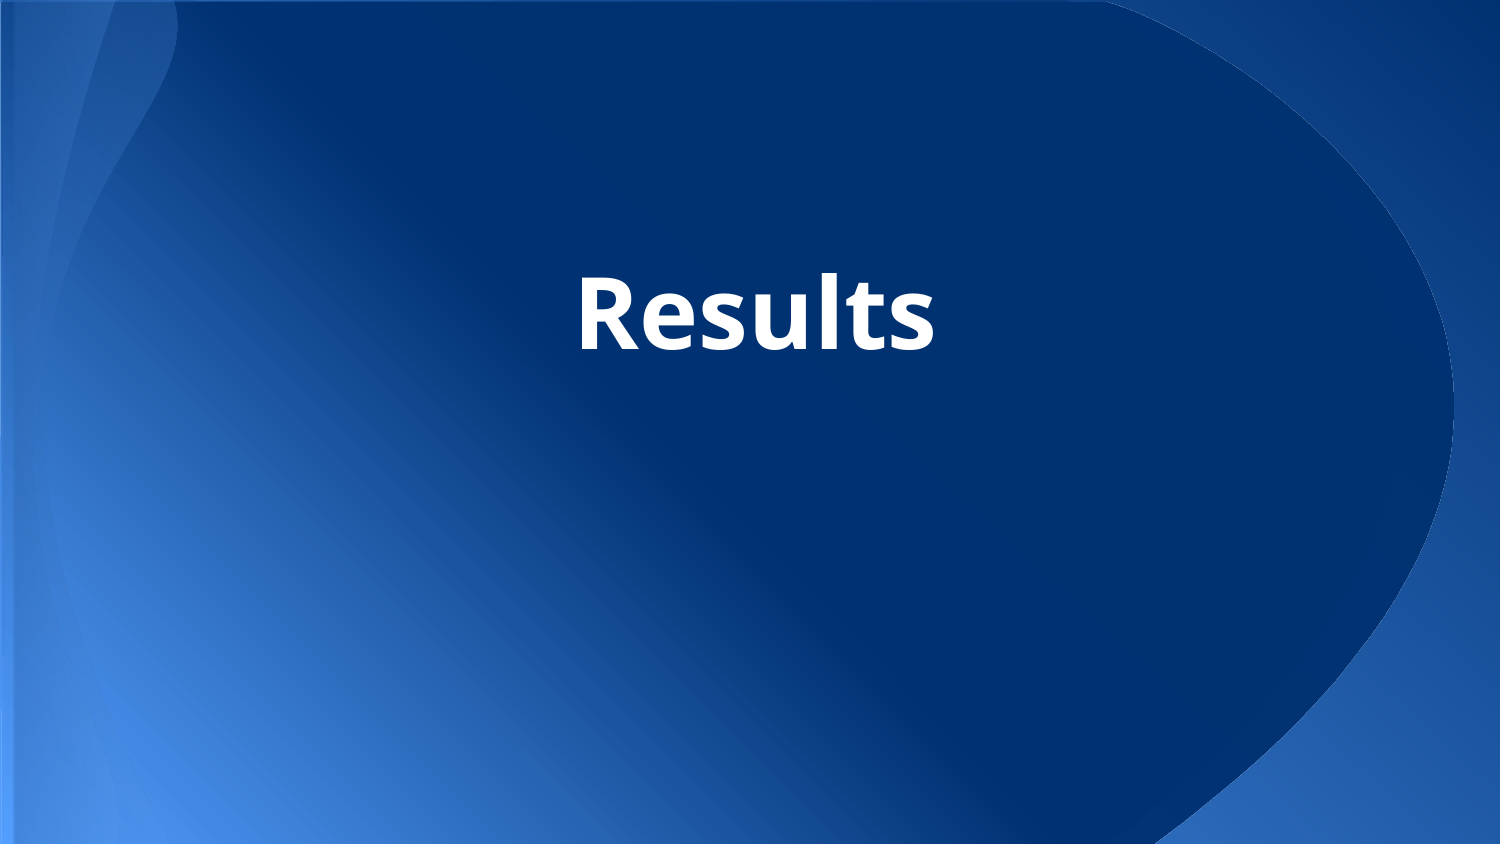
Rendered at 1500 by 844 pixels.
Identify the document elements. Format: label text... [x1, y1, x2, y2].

title Results [177, 203, 1335, 385]
